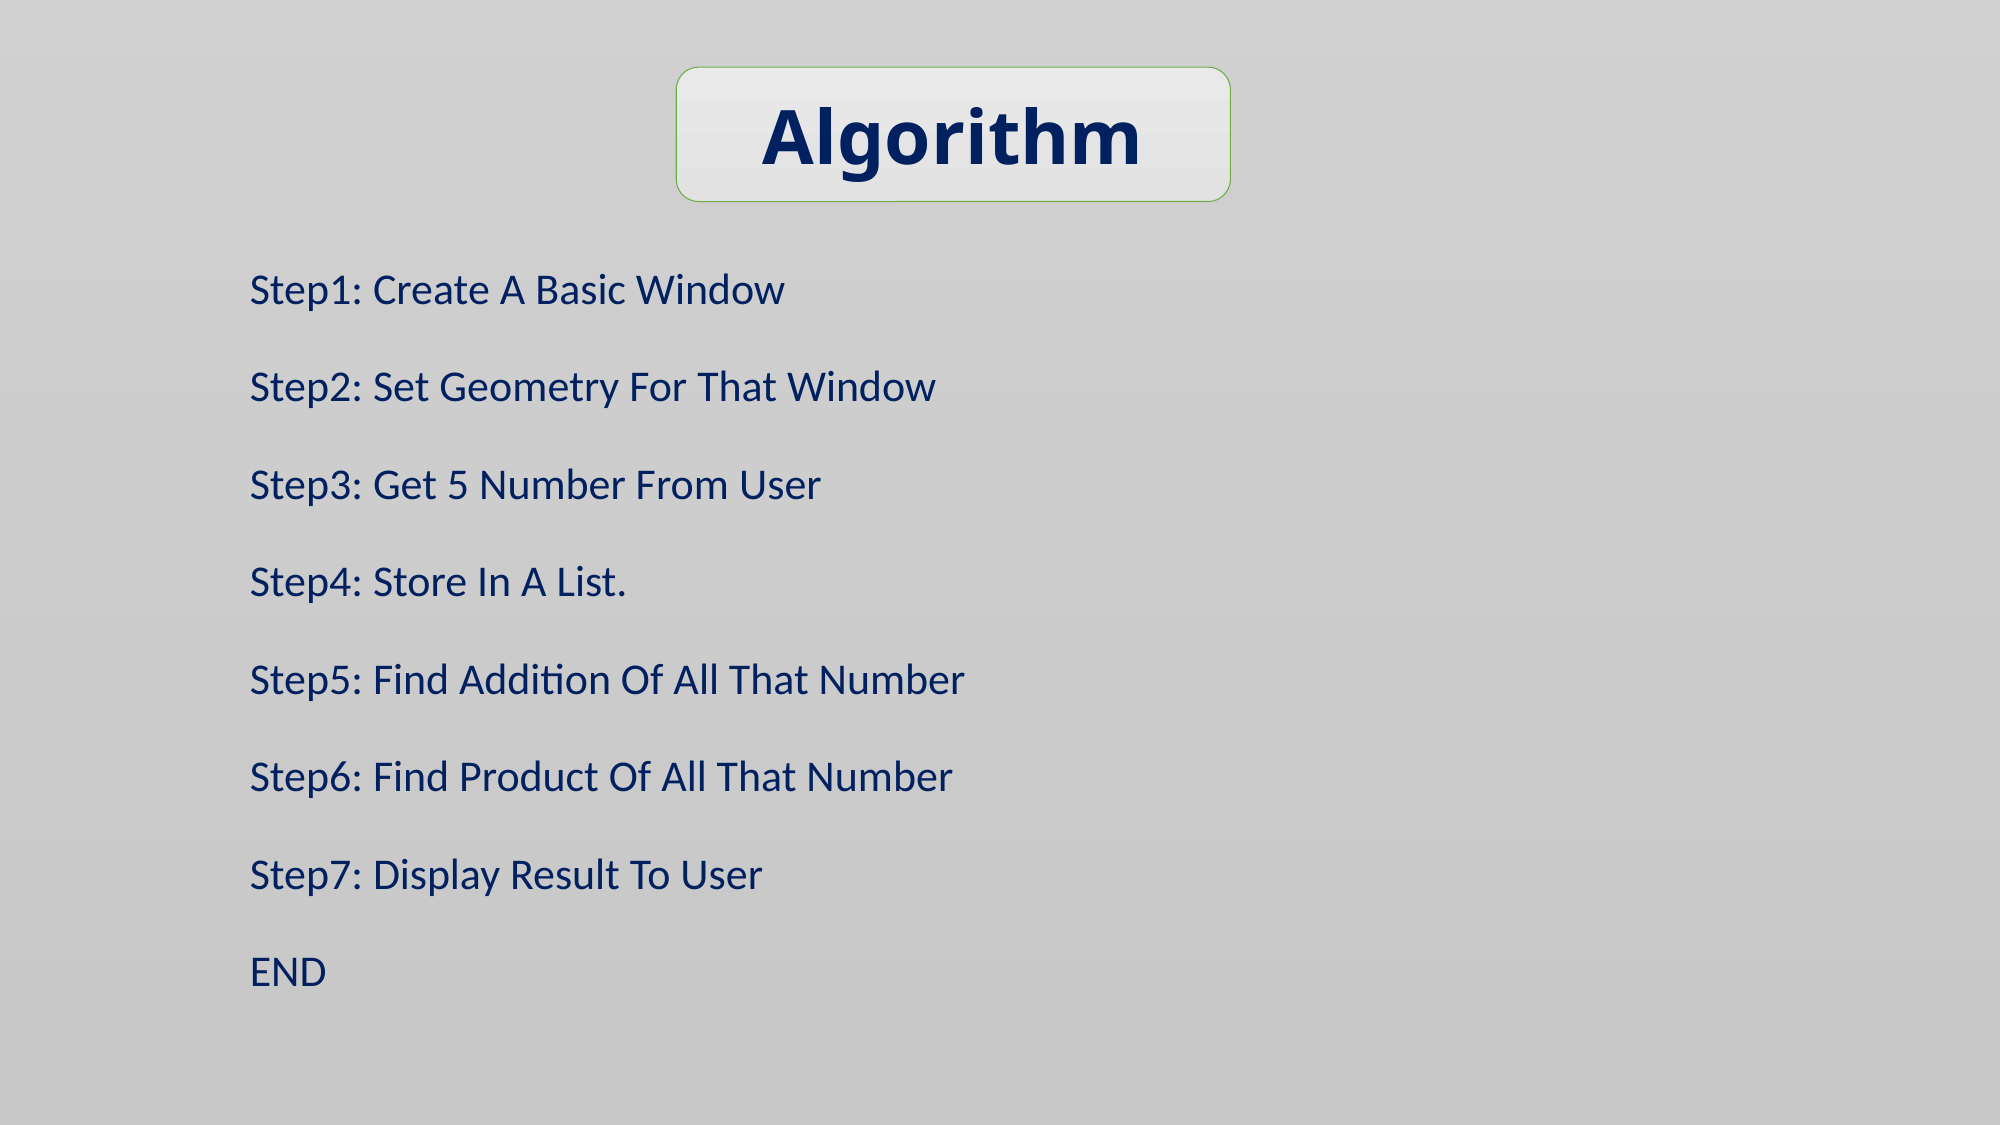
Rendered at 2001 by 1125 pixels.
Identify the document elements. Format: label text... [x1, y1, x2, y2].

text_box Algorithm [675, 66, 1231, 203]
subtitle Step1: Create A Basic Window Step2: Set Geometry For That Window Step3: Get 5 Number From User Step4: Store In A List. Step5: Find Addition Of All That Number Step6: Find Product Of All That Number Step7: Display Result To User END [234, 226, 1735, 1008]
